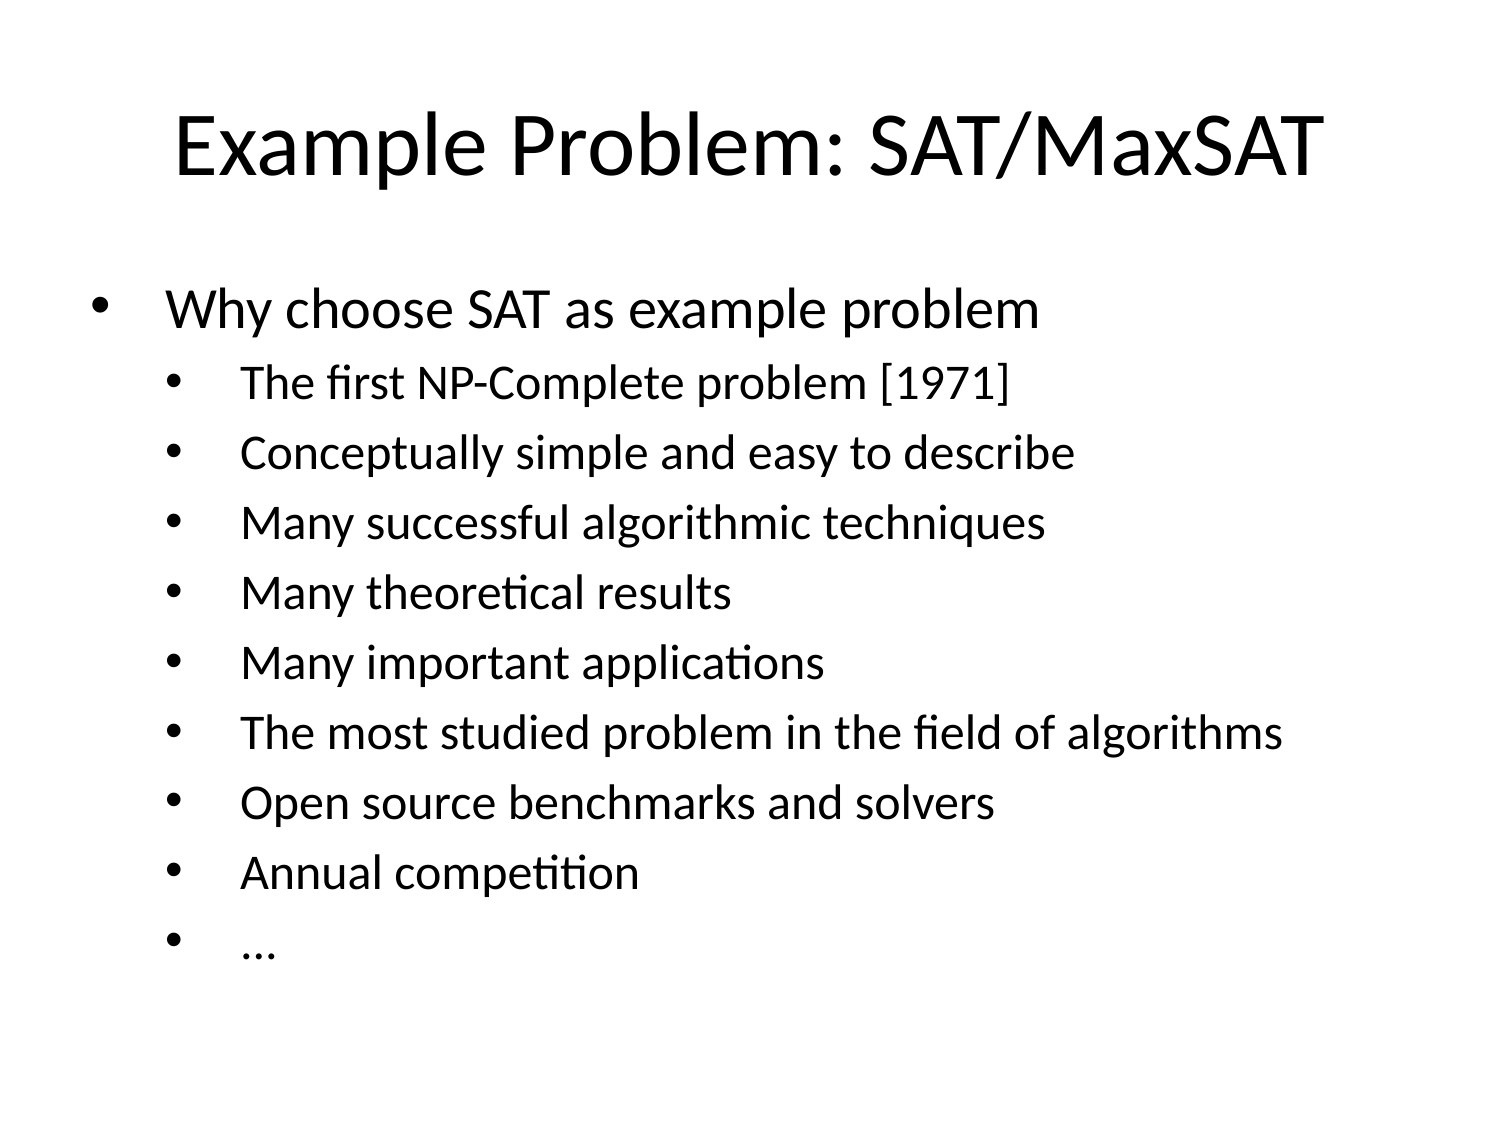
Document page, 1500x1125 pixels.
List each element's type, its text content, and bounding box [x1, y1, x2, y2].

list Why choose SAT as example problem The first NP-Complete problem [1971] Conceptually simple and easy to describe Many successful algorithmic techniques Many theoretical results Many important applications The most studied problem in the field of algorithms Open source benchmarks and solvers Annual competition ... [75, 262, 1425, 1045]
title Example Problem: SAT/MaxSAT [75, 45, 1425, 233]
